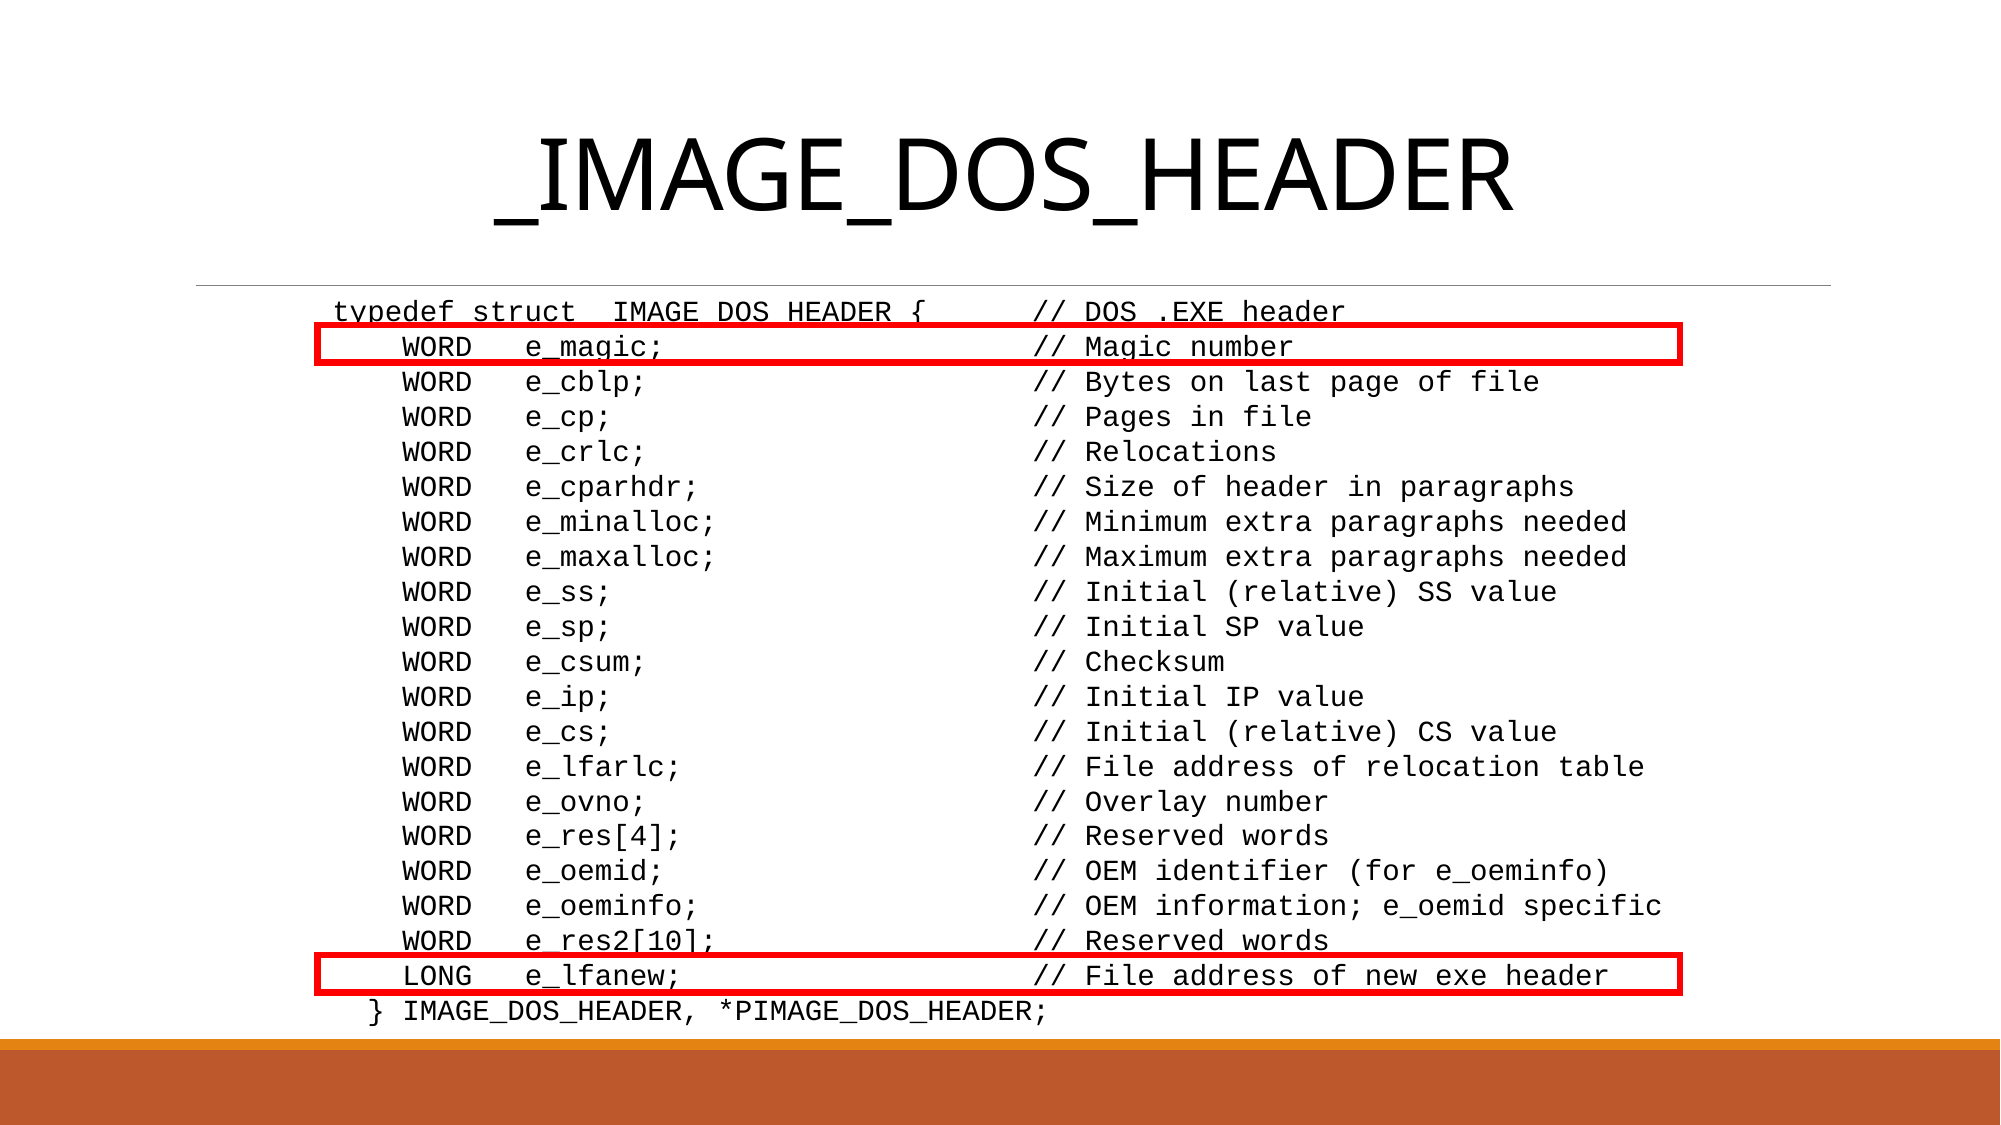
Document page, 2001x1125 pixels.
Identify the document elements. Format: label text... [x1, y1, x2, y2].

title _IMAGE_DOS_HEADER [180, 0, 1830, 238]
text_box [317, 324, 1680, 363]
text_box [317, 954, 1680, 993]
text_box typedef struct _IMAGE_DOS_HEADER { // DOS .EXE header WORD e_magic; // Magic number WORD e_cblp; // Bytes on last page of file WORD e_cp; // Pages in file WORD e_crlc; // Relocations WORD e_cparhdr; // Size of header in paragraphs WORD e_minalloc; // Minimum extra paragraphs needed WORD e_maxalloc; // Maximum extra paragraphs needed WORD e_ss; // Initial (relative) SS value WORD e_sp; // Initial SP value WORD e_csum; // Checksum WORD e_ip; // Initial IP value WORD e_cs; // Initial (relative) CS value WORD e_lfarlc; // File address of relocation table WORD e_ovno; // Overlay number WORD e_res[4]; // Reserved words WORD e_oemid; // OEM identifier (for e_oeminfo) WORD e_oeminfo; // OEM information; e_oemid specific WORD e_res2[10]; // Reserved words LONG e_lfanew; // File address of new exe header } IMAGE_DOS_HEADER, *PIMAGE_DOS_HEADER; [317, 284, 1693, 1034]
